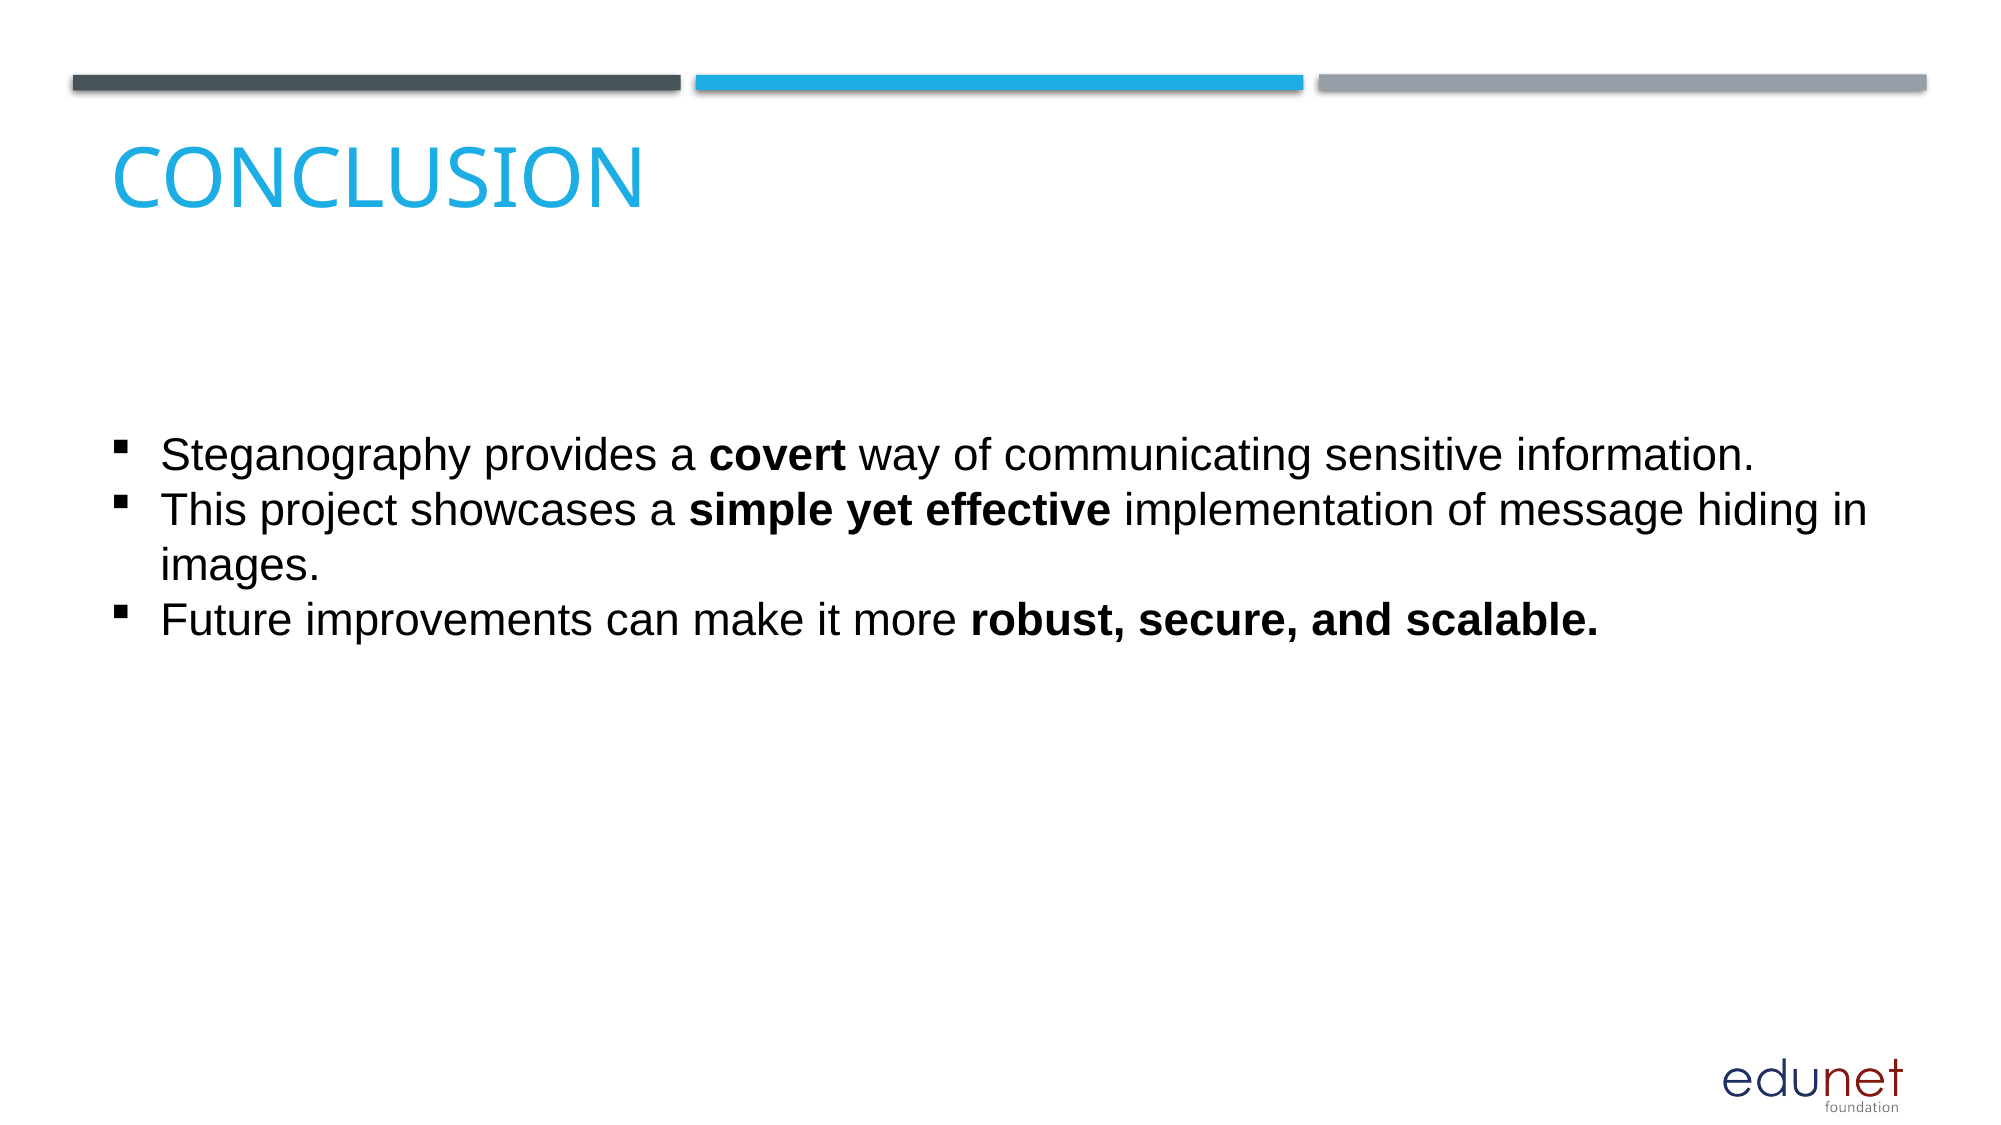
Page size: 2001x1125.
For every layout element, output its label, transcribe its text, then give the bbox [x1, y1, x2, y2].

list Steganography provides a covert way of communicating sensitive information. This project showcases a simple yet effective implementation of message hiding in images. Future improvements can make it more robust, secure, and scalable. [95, 208, 1905, 862]
picture [1719, 1056, 1905, 1116]
title Conclusion [95, 144, 1905, 208]
